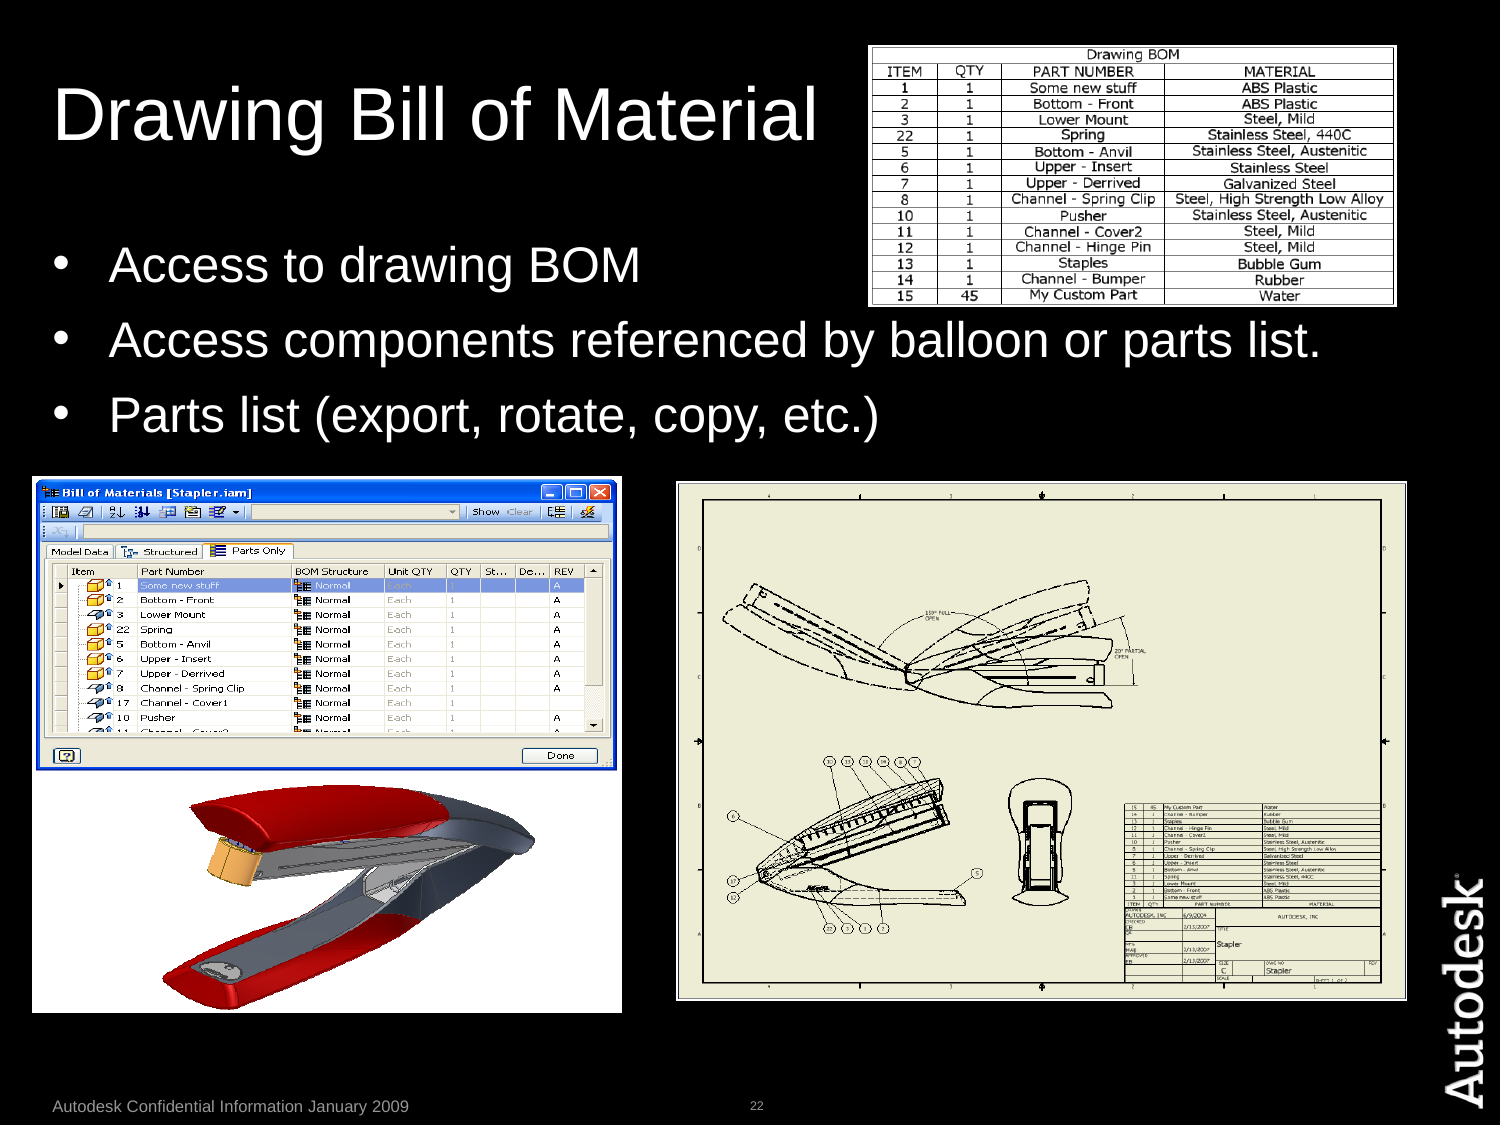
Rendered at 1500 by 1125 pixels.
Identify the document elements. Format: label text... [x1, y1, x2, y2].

picture [868, 45, 1398, 307]
picture [675, 0, 1500, 1125]
picture [32, 476, 623, 1013]
title Drawing Bill of Material [52, 22, 1376, 211]
list Access to drawing BOM Access components referenced by balloon or parts list. Parts list (export, rotate, copy, etc.) [52, 231, 1376, 1073]
